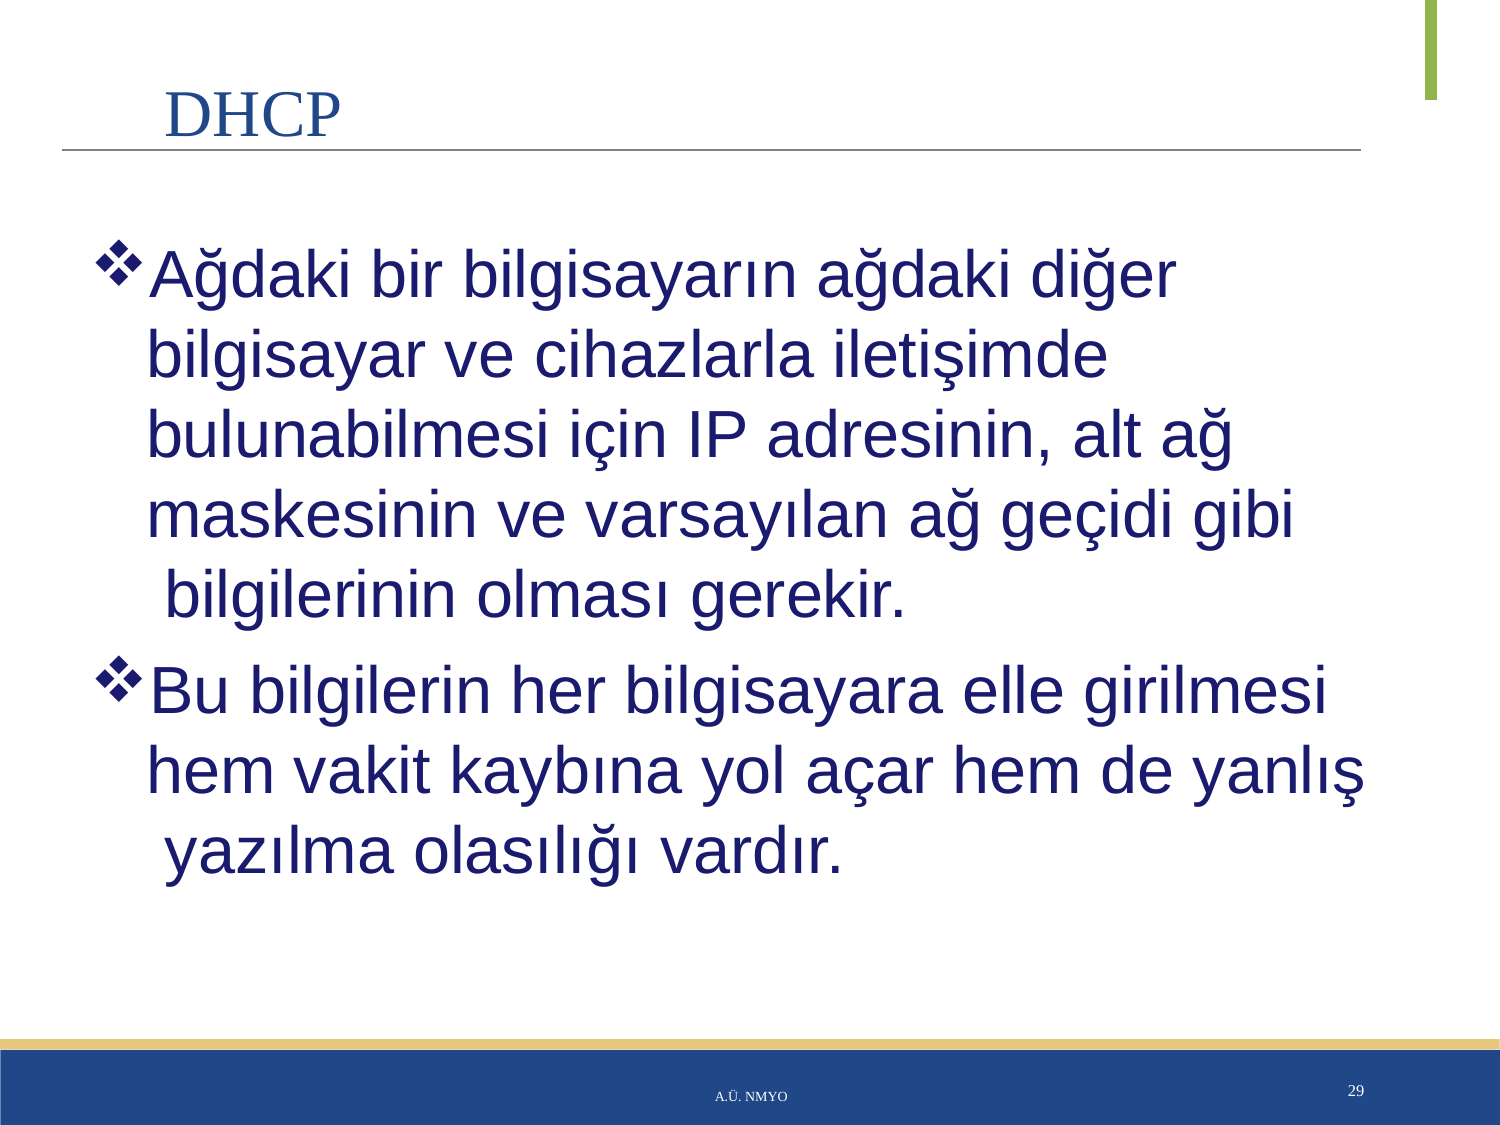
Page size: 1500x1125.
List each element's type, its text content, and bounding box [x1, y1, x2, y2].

title DHCP [62, 0, 1438, 150]
footer A.Ü. NMYO [453, 887, 1047, 1125]
text_box Ağdaki bir bilgisayarın ağdaki diğer bilgisayar ve cihazlarla iletişimde bulunabilmesi için IP adresinin, alt ağ maskesinin ve varsayılan ağ geçidi gibi bilgilerinin olması gerekir. Bu bilgilerin her bilgisayara elle girilmesi hem vakit kaybına yol açar hem de yanlış yazılma olasılığı vardır. [87, 228, 1370, 887]
slide_number 29 [1218, 1059, 1380, 1120]
